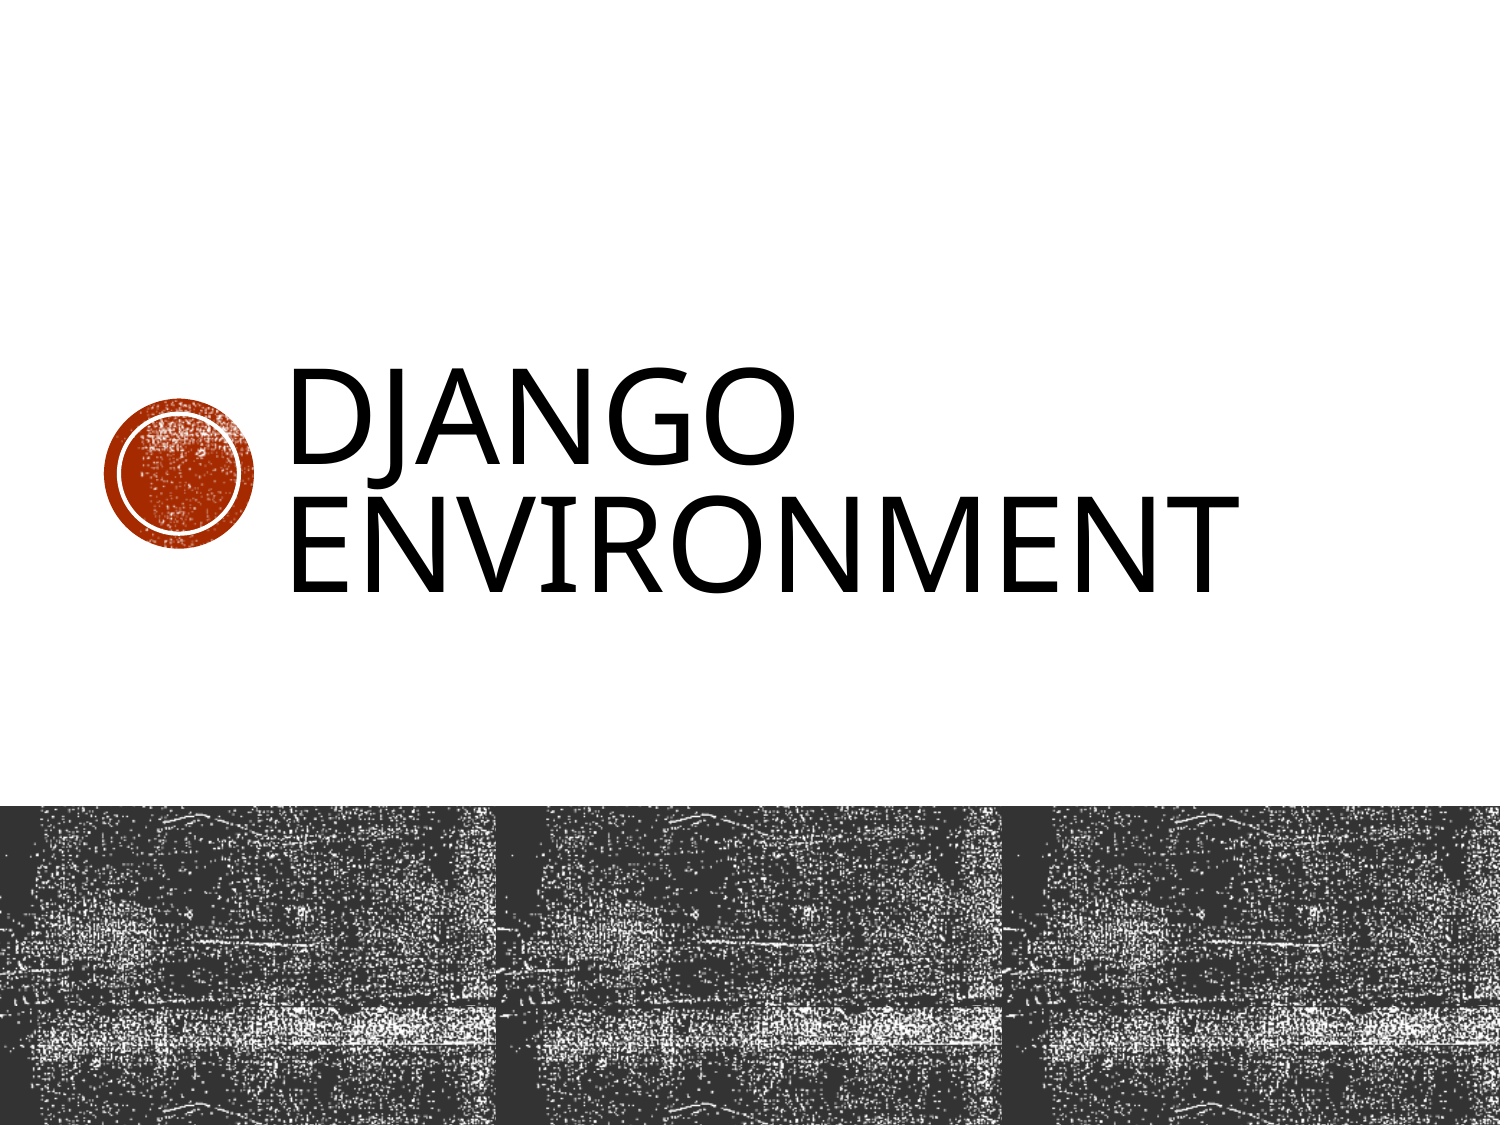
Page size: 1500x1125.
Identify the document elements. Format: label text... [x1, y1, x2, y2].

title Django Environment [266, 201, 1409, 779]
